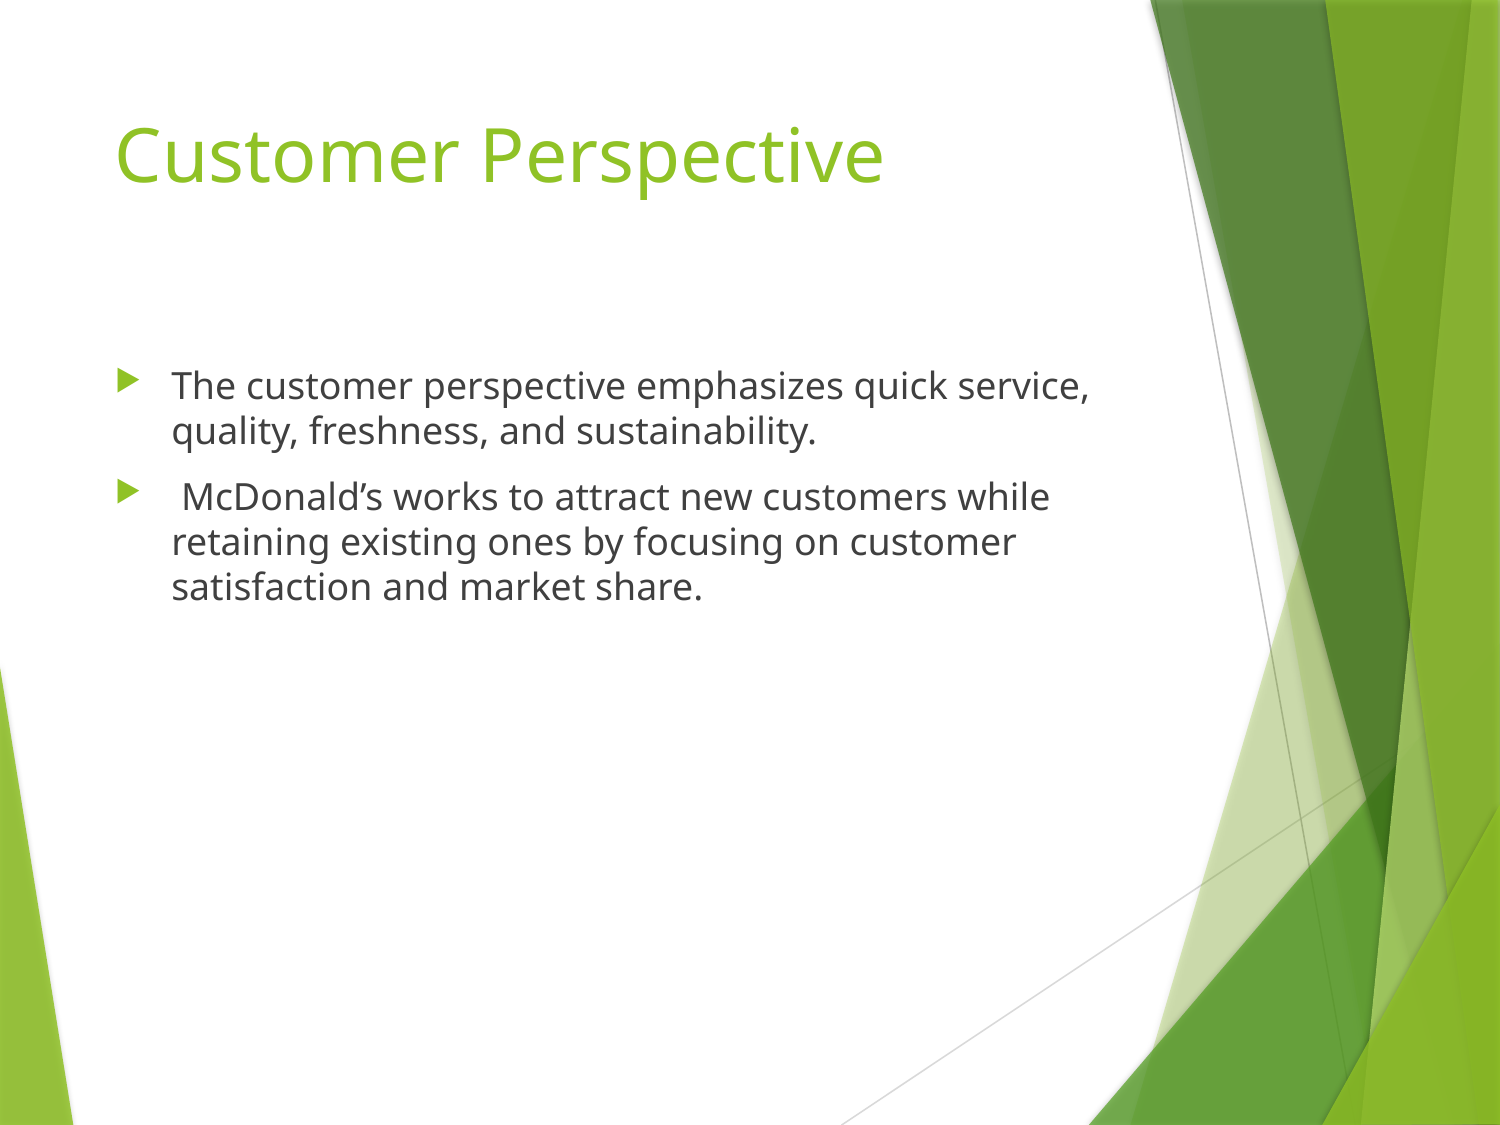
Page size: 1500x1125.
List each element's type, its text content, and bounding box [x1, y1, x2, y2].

list The customer perspective emphasizes quick service, quality, freshness, and sustainability. McDonald’s works to attract new customers while retaining existing ones by focusing on customer satisfaction and market share. [99, 354, 1142, 992]
title Customer Perspective [99, 99, 1142, 317]
